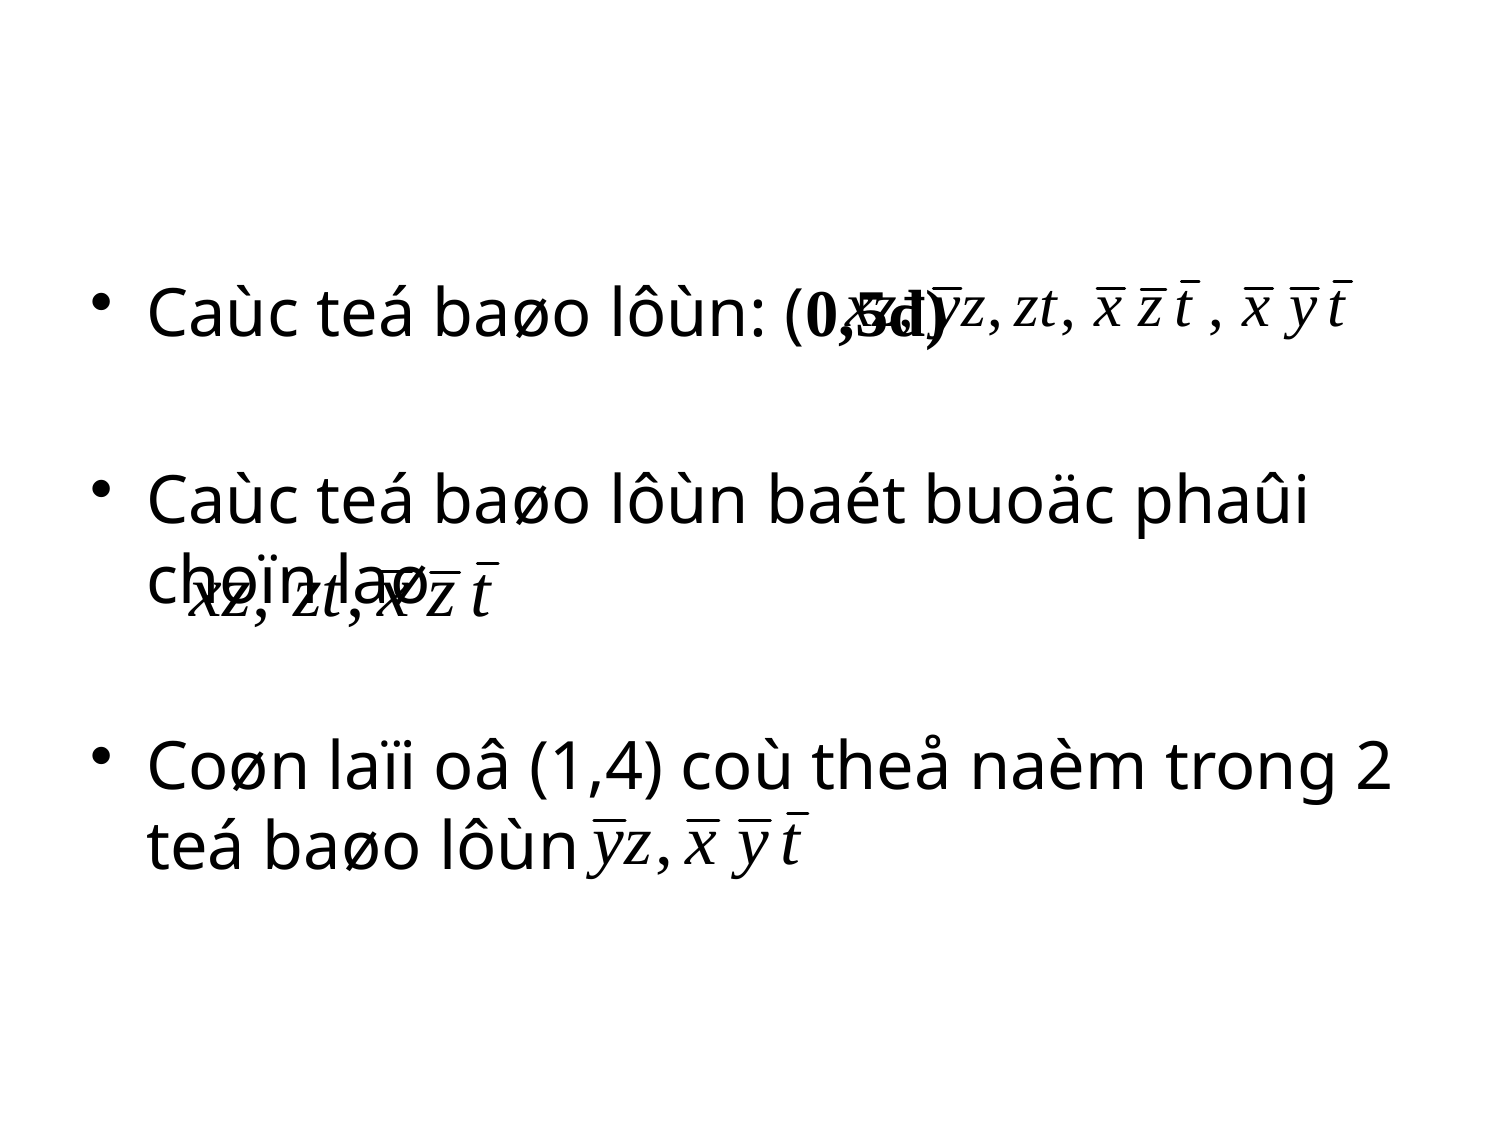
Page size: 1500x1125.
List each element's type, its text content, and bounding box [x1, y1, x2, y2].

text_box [812, 269, 1363, 354]
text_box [174, 549, 513, 647]
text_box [574, 799, 826, 894]
list Caùc teá baøo lôùn: (0,5đ) Caùc teá baøo lôùn baét buoäc phaûi choïn laø Coøn laïi oâ (1,4) coù theå naèm trong 2 teá baøo lôùn [74, 262, 1426, 1006]
